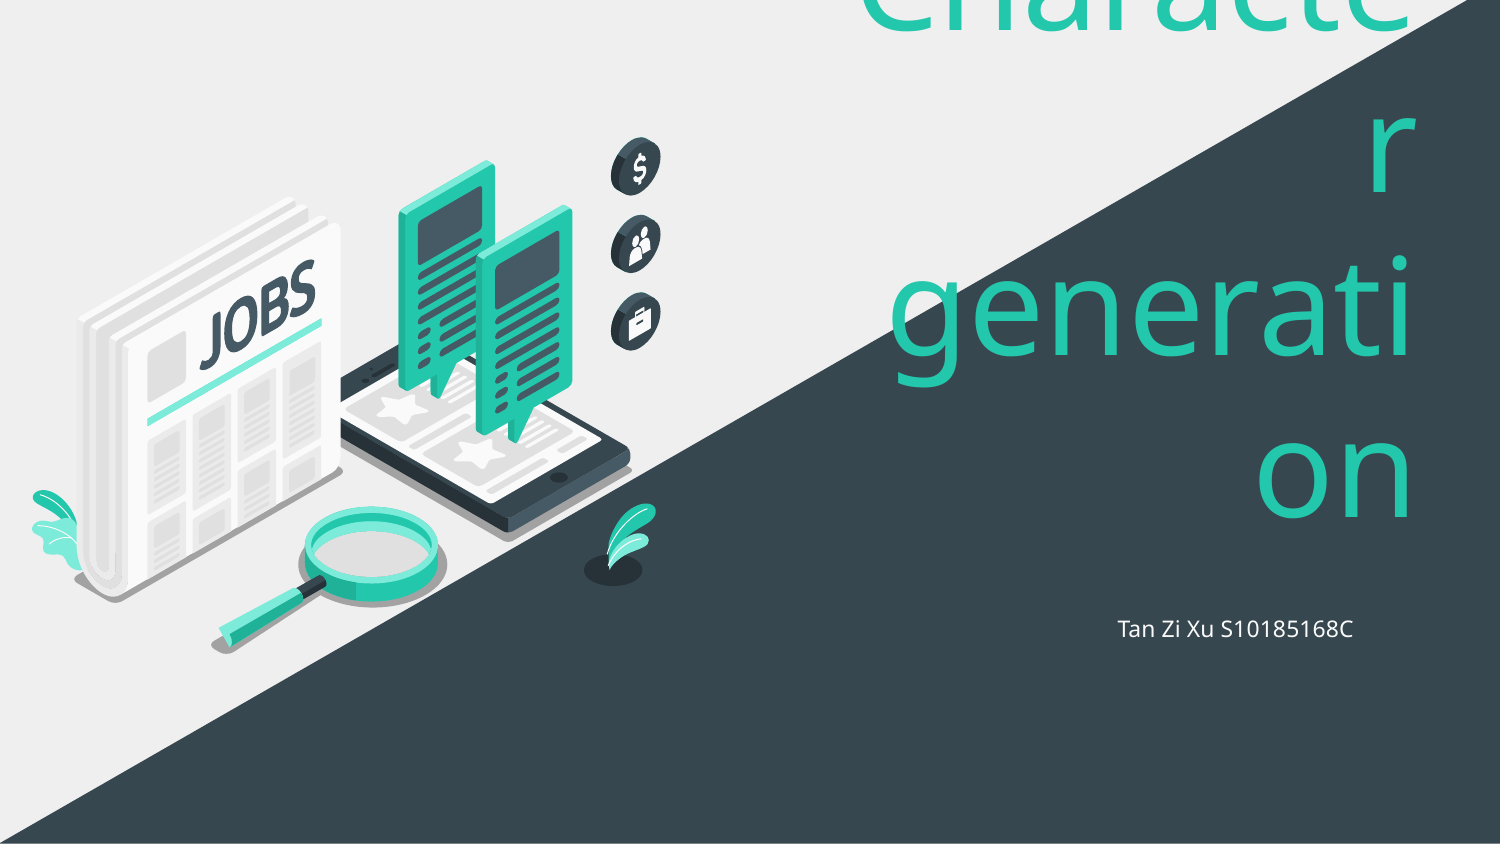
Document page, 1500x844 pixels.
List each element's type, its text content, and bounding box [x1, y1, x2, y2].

subtitle Tan Zi Xu S10185168C [822, 600, 1370, 784]
title Character generation [823, 225, 1434, 560]
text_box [27, 137, 661, 655]
